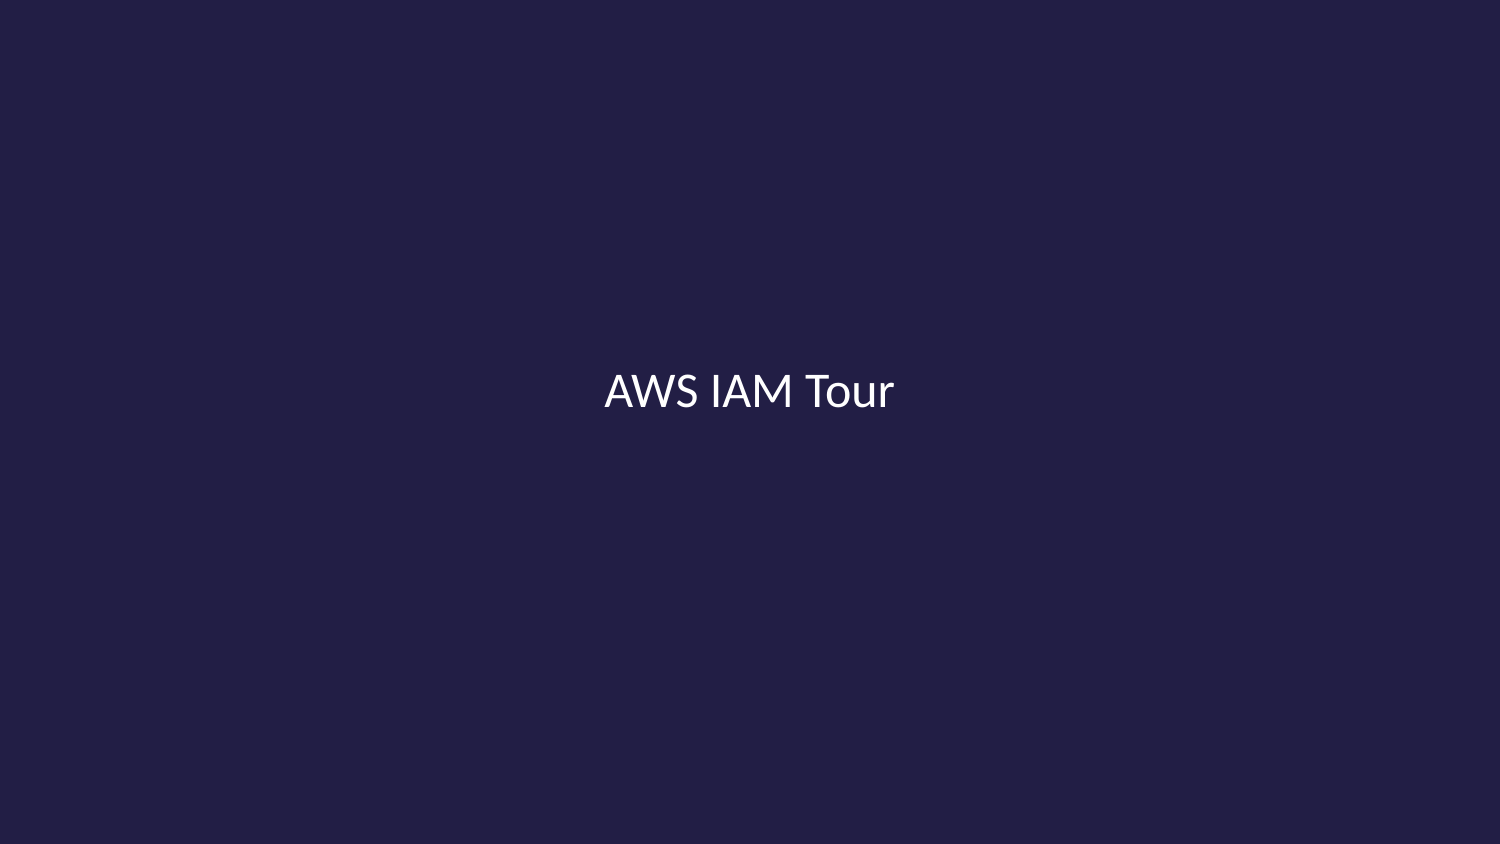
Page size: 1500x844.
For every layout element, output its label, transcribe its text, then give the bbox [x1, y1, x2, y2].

text_box AWS IAM Tour [171, 342, 1328, 422]
